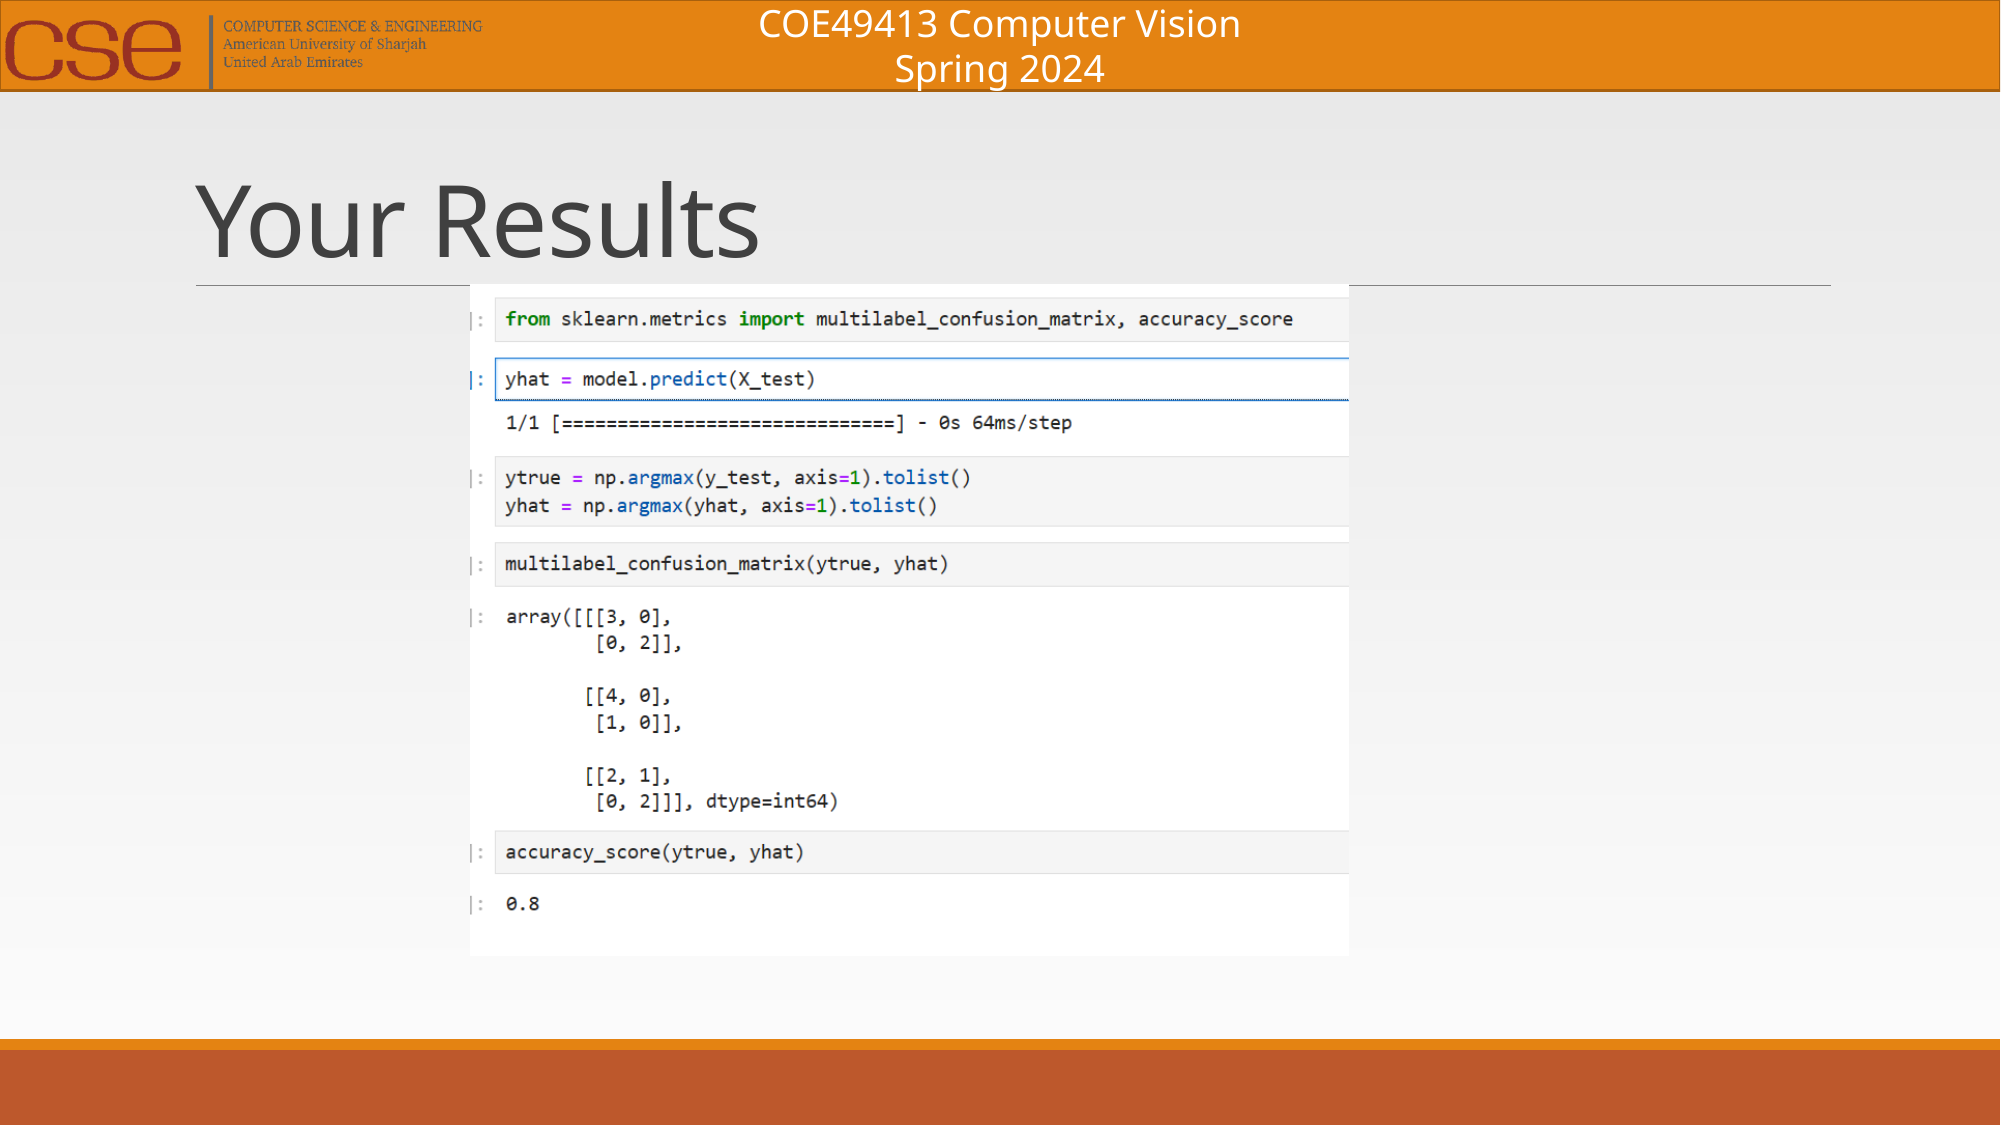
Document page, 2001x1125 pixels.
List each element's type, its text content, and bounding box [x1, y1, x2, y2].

title Your Results [180, 47, 1830, 285]
picture [0, 3, 491, 96]
picture [469, 284, 1349, 956]
